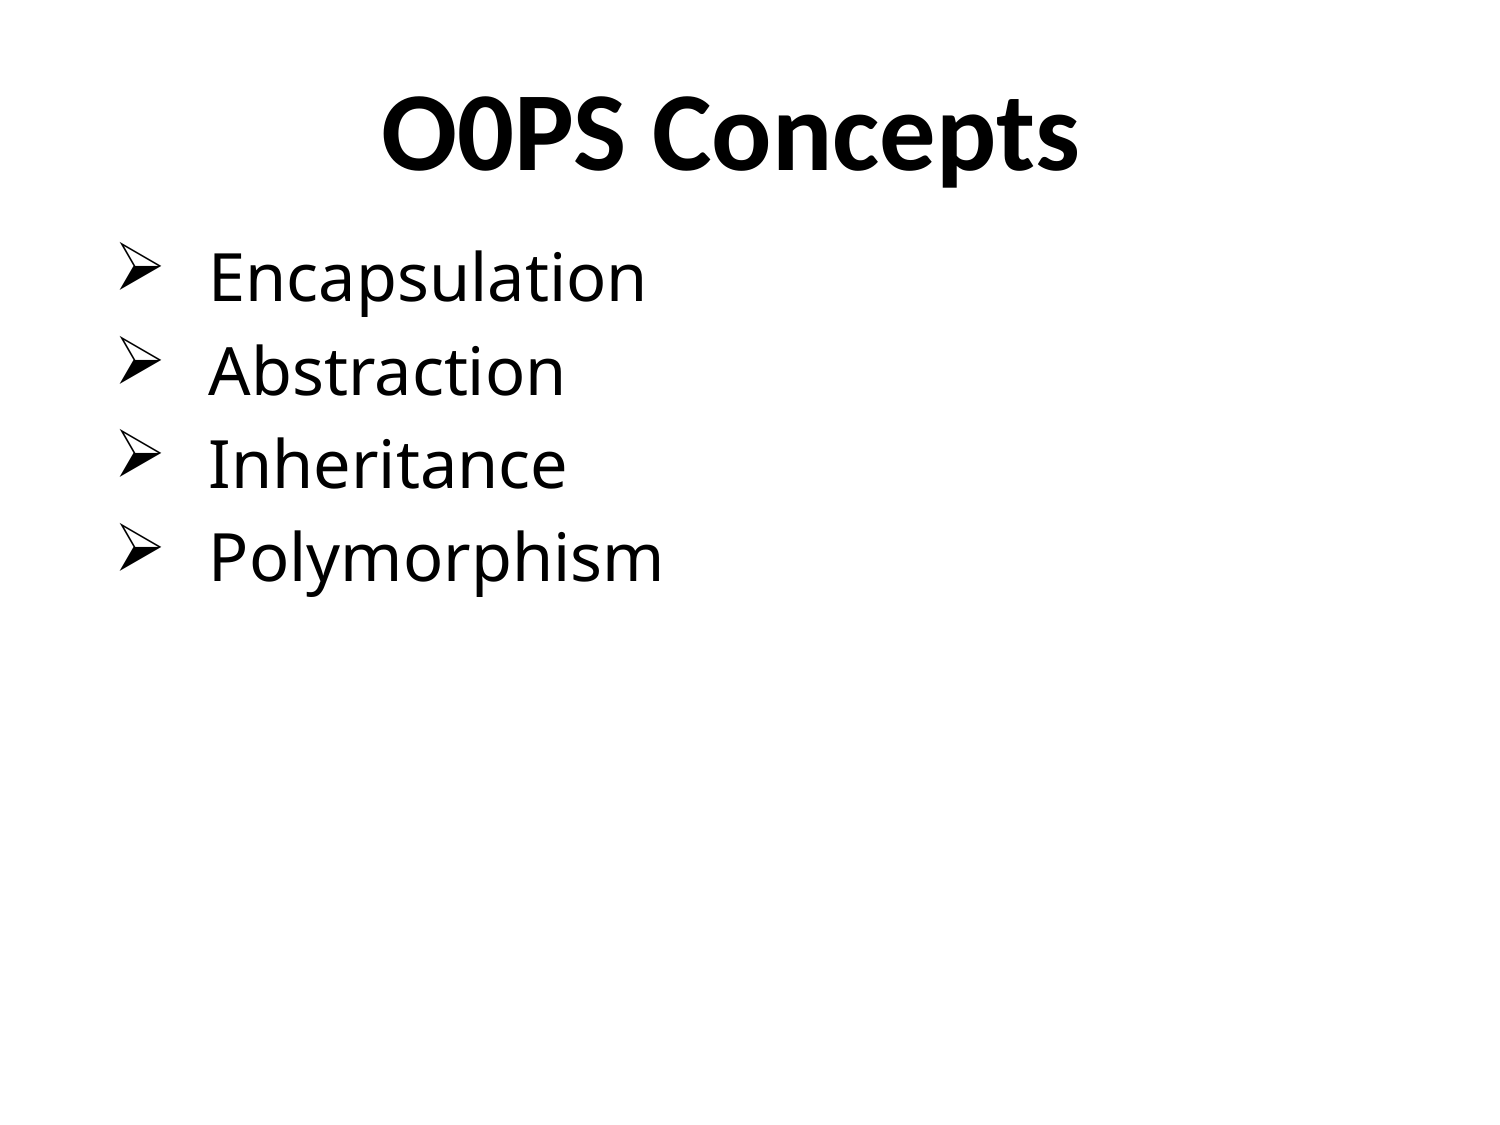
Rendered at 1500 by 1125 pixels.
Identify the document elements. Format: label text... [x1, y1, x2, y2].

subtitle O0PS Concepts Encapsulation Abstraction Inheritance Polymorphism [99, 50, 1413, 1002]
